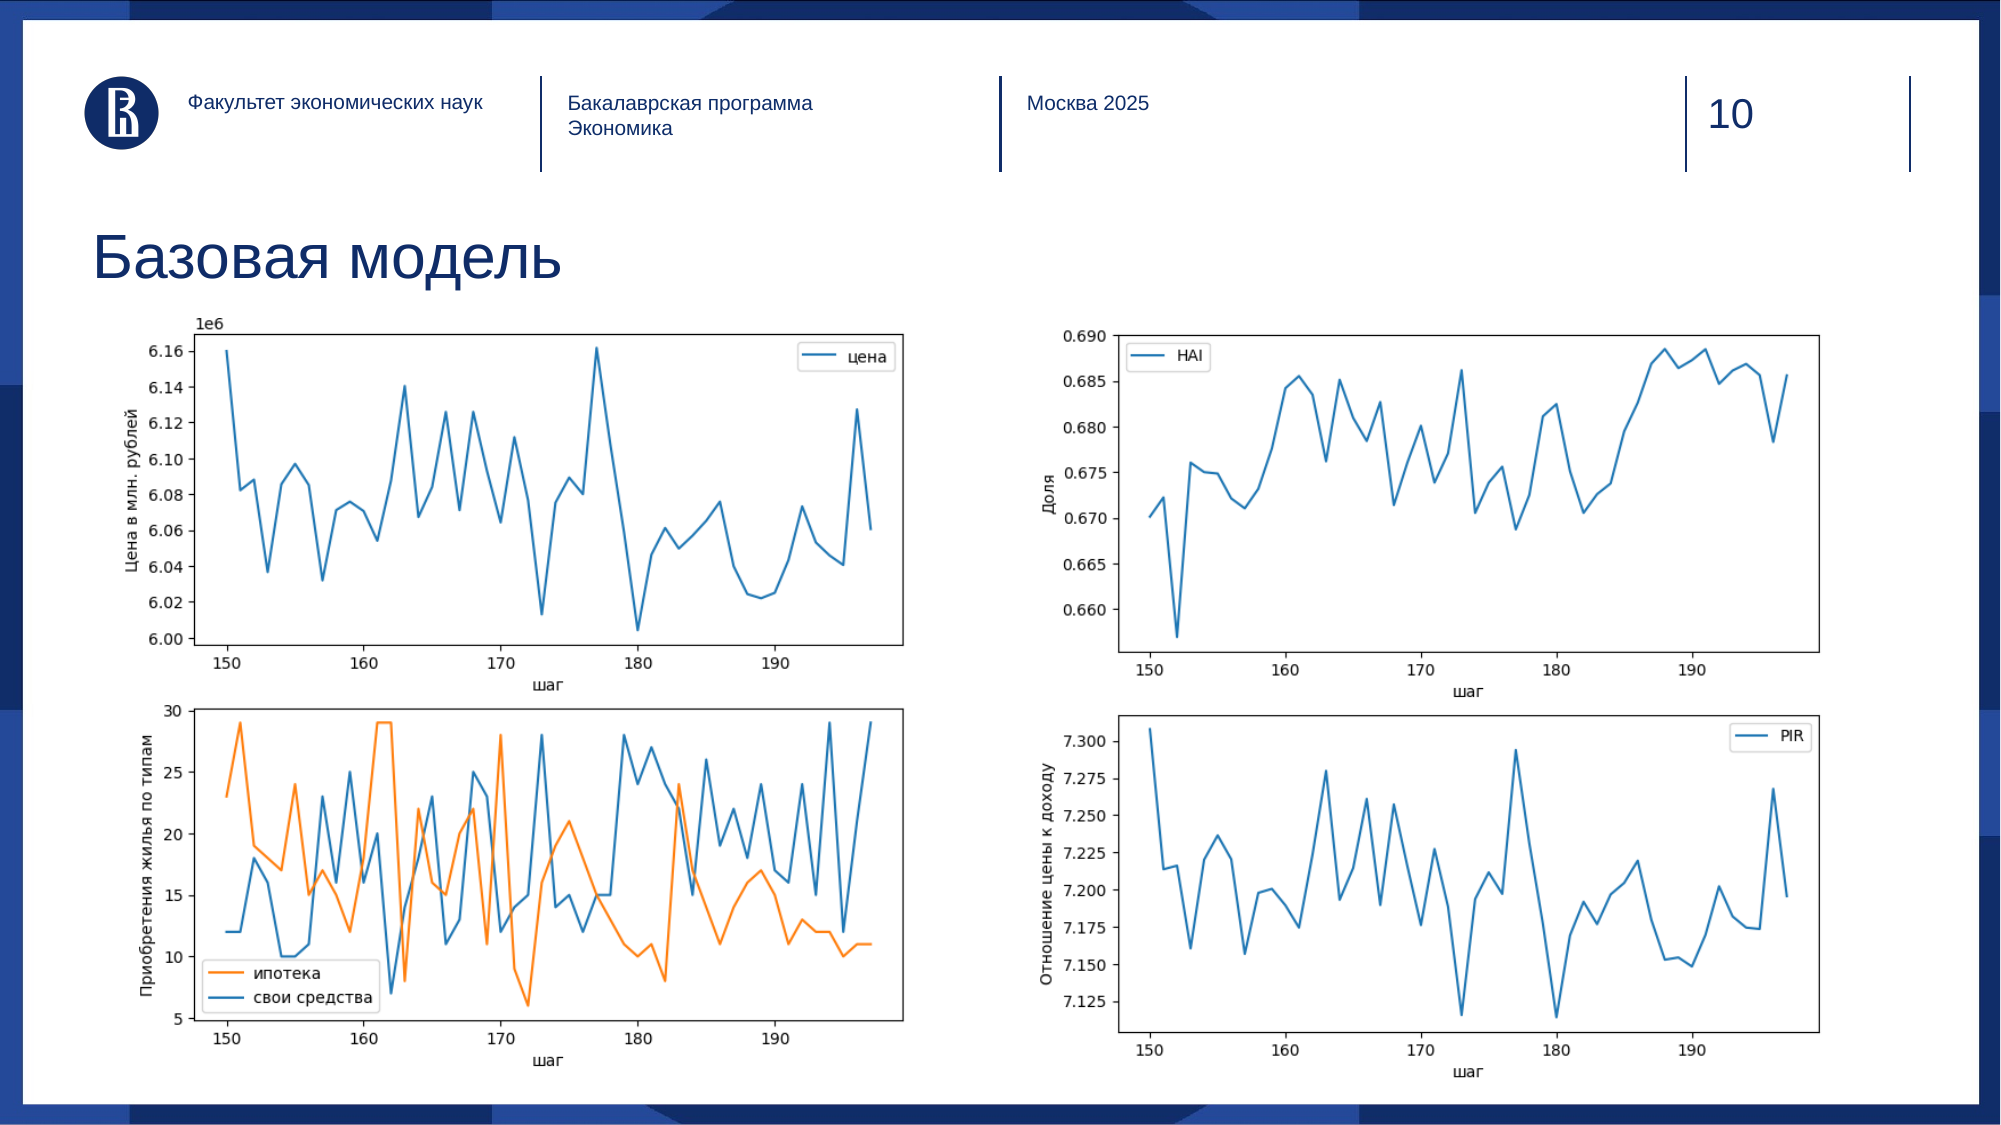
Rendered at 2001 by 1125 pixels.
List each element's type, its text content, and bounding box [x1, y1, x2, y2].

list Факультет экономических наук [187, 88, 500, 157]
picture [0, 0, 2001, 1125]
title Базовая модель [93, 216, 1907, 344]
list Бакалаврская программа Экономика [567, 90, 907, 157]
list Москва 2025 [1026, 90, 1367, 157]
